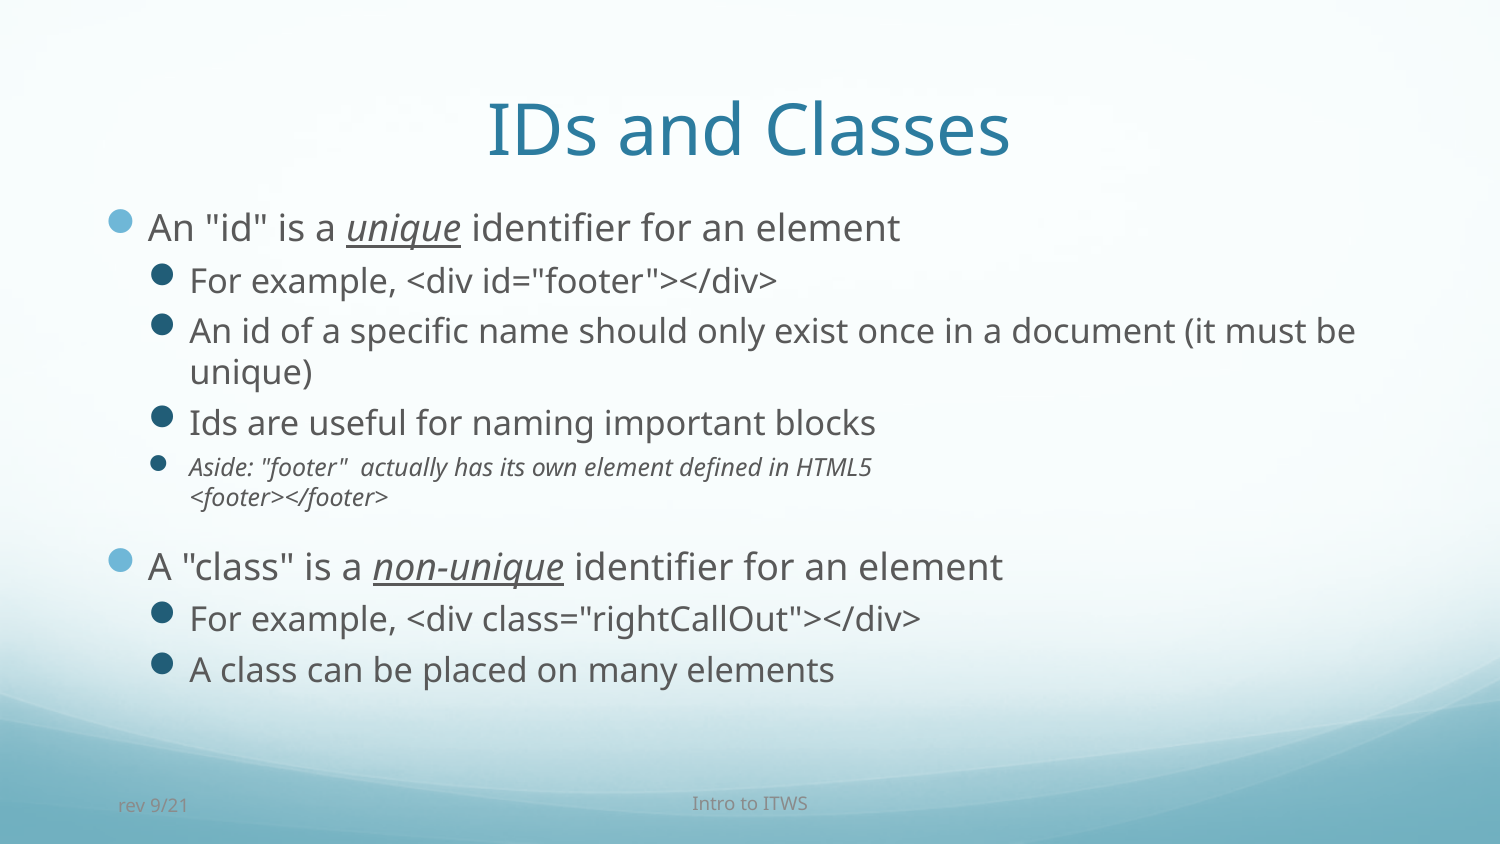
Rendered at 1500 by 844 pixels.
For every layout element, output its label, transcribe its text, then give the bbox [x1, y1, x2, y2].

list An "id" is a unique identifier for an element For example, <div id="footer"></div> An id of a specific name should only exist once in a document (it must be unique) Ids are useful for naming important blocks Aside: "footer" actually has its own element defined in HTML5 <footer></footer> A "class" is a non-unique identifier for an element For example, <div class="rightCallOut"></div> A class can be placed on many elements [89, 196, 1410, 732]
title IDs and Classes [254, 13, 1245, 178]
footer Intro to ITWS [571, 782, 929, 827]
slide_number rev 9/21 [103, 782, 507, 827]
